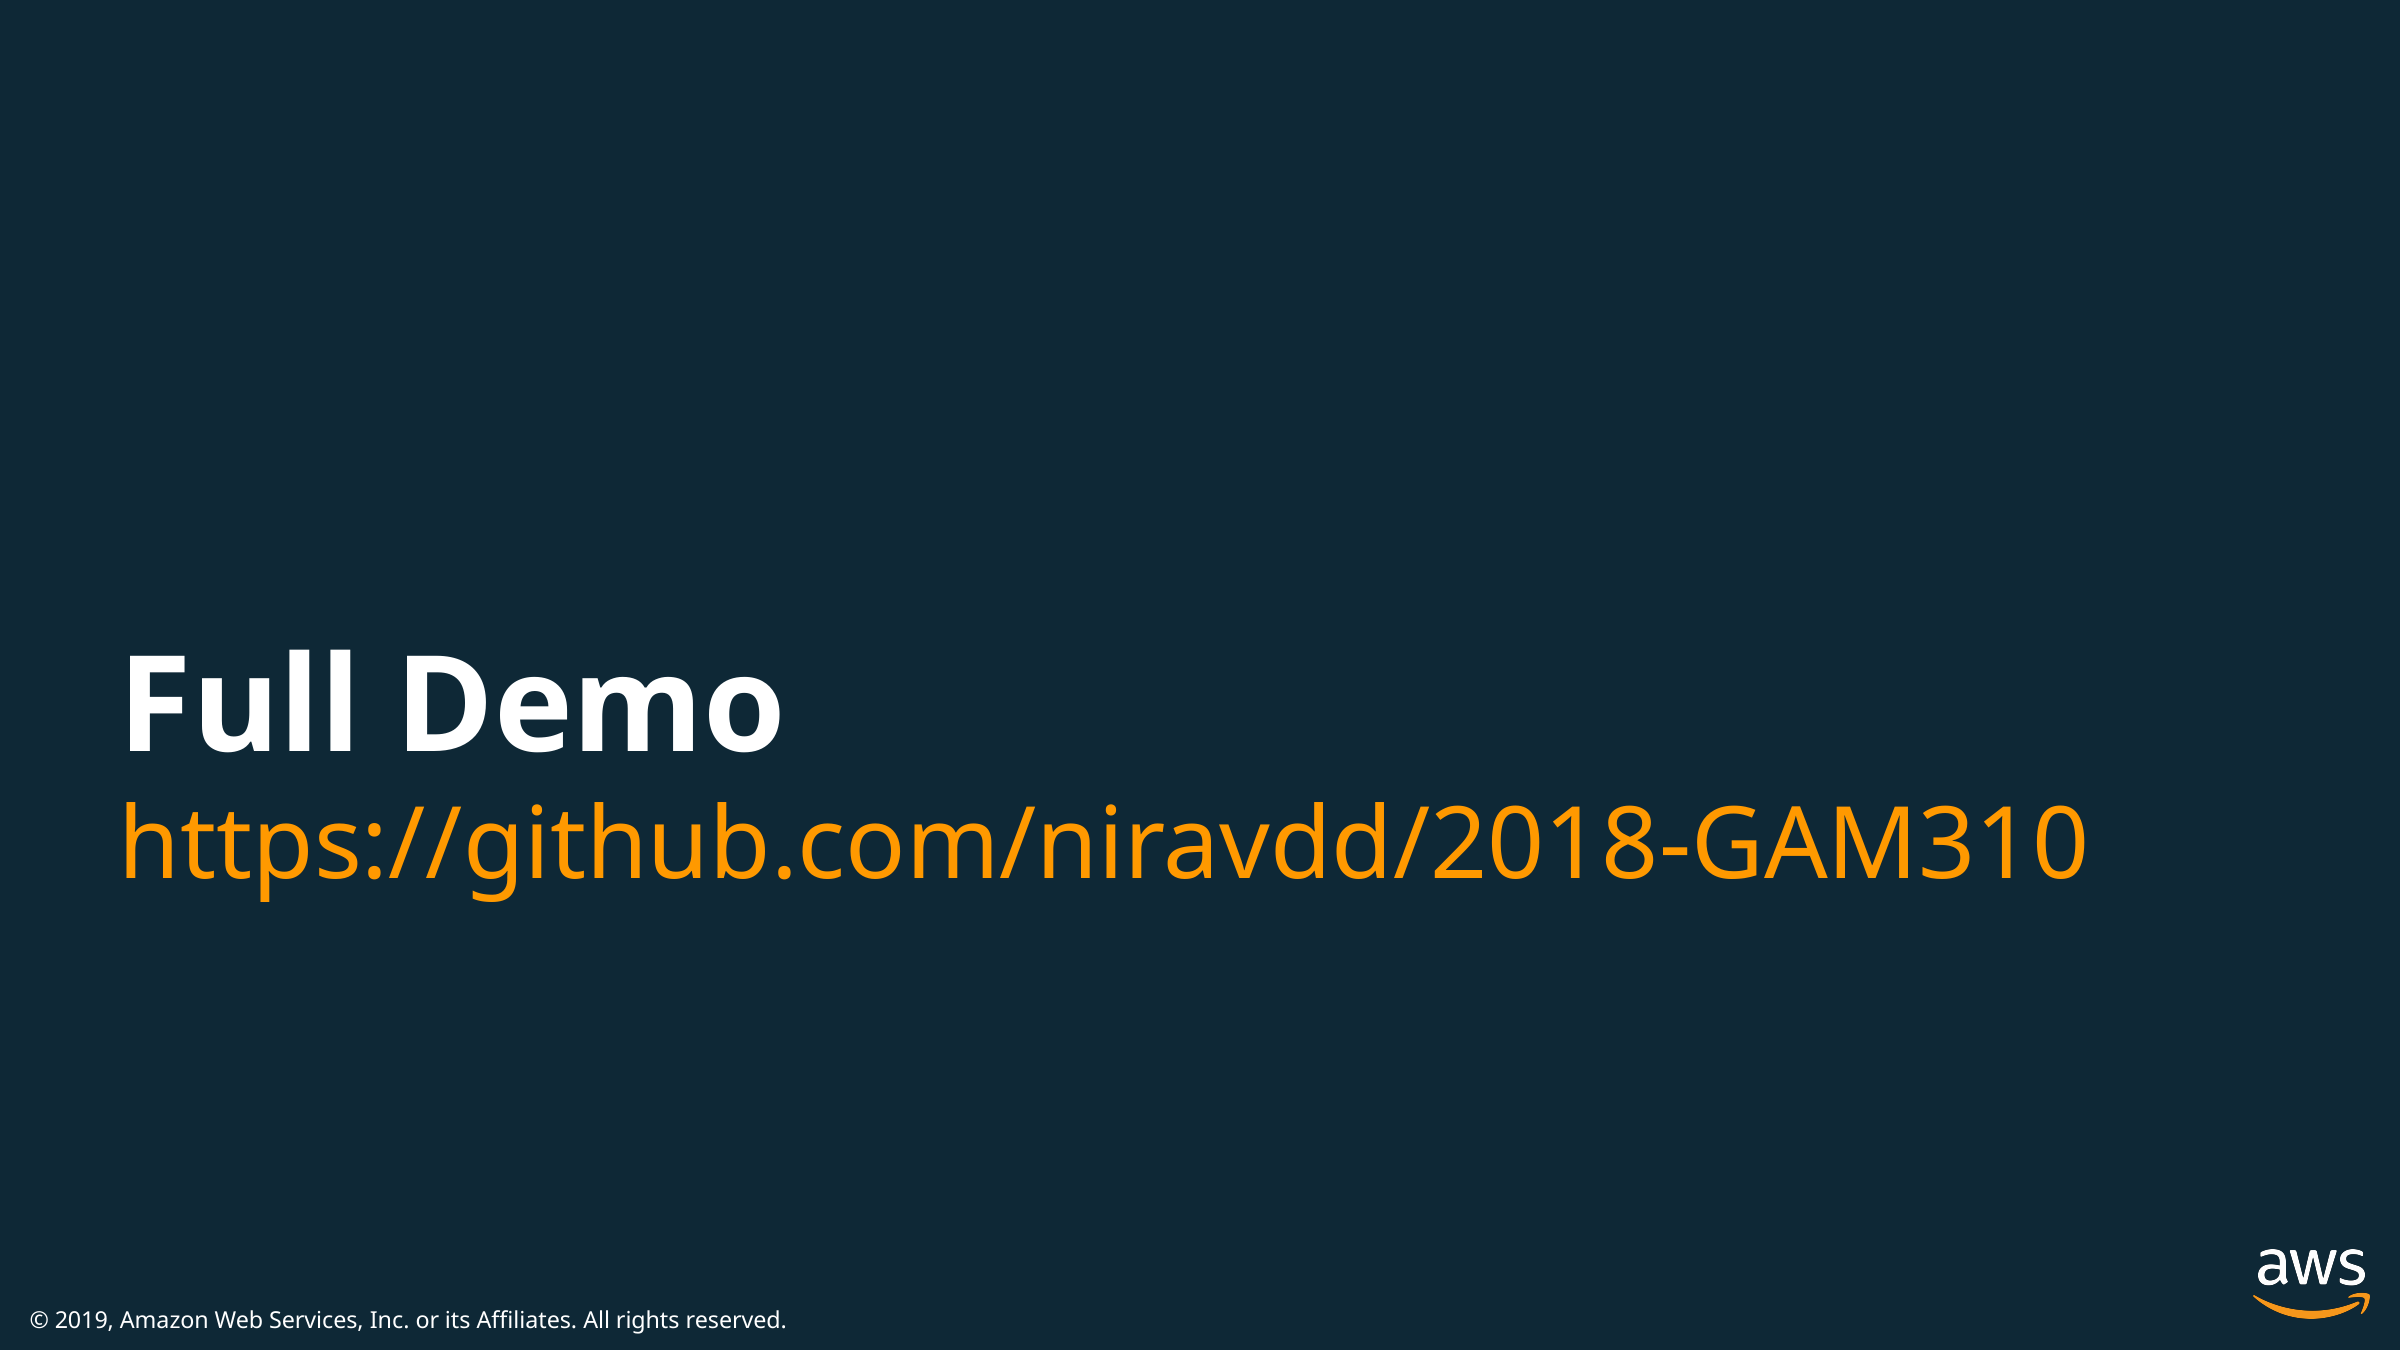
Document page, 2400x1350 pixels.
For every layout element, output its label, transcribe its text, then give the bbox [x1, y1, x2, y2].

title Full Demo https://github.com/niravdd/2018-GAM310 [104, 516, 2300, 1000]
picture [2253, 1249, 2370, 1319]
